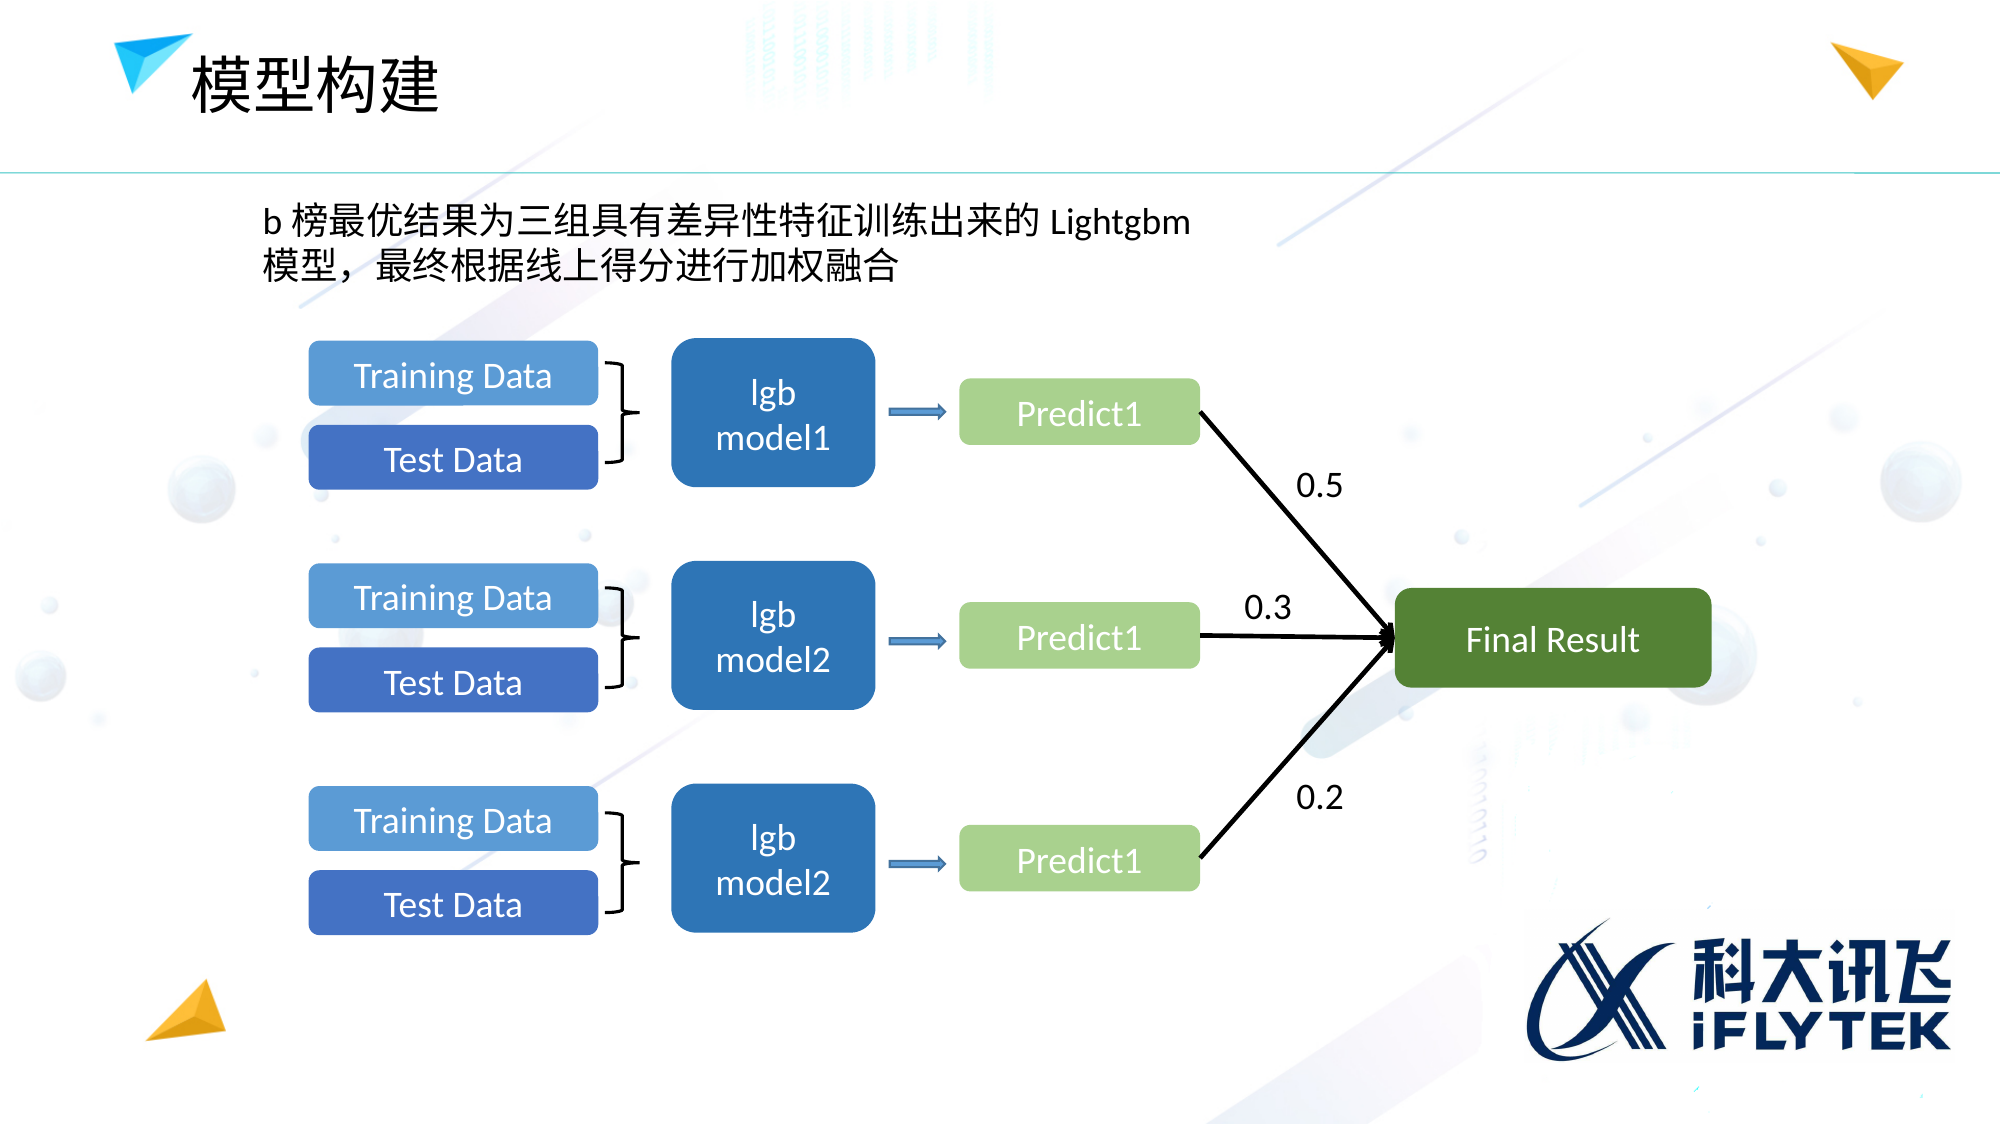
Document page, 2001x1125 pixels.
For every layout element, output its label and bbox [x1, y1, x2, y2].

text_box [1200, 411, 1395, 635]
text_box [1200, 637, 1395, 859]
picture [1, 1, 2000, 1124]
